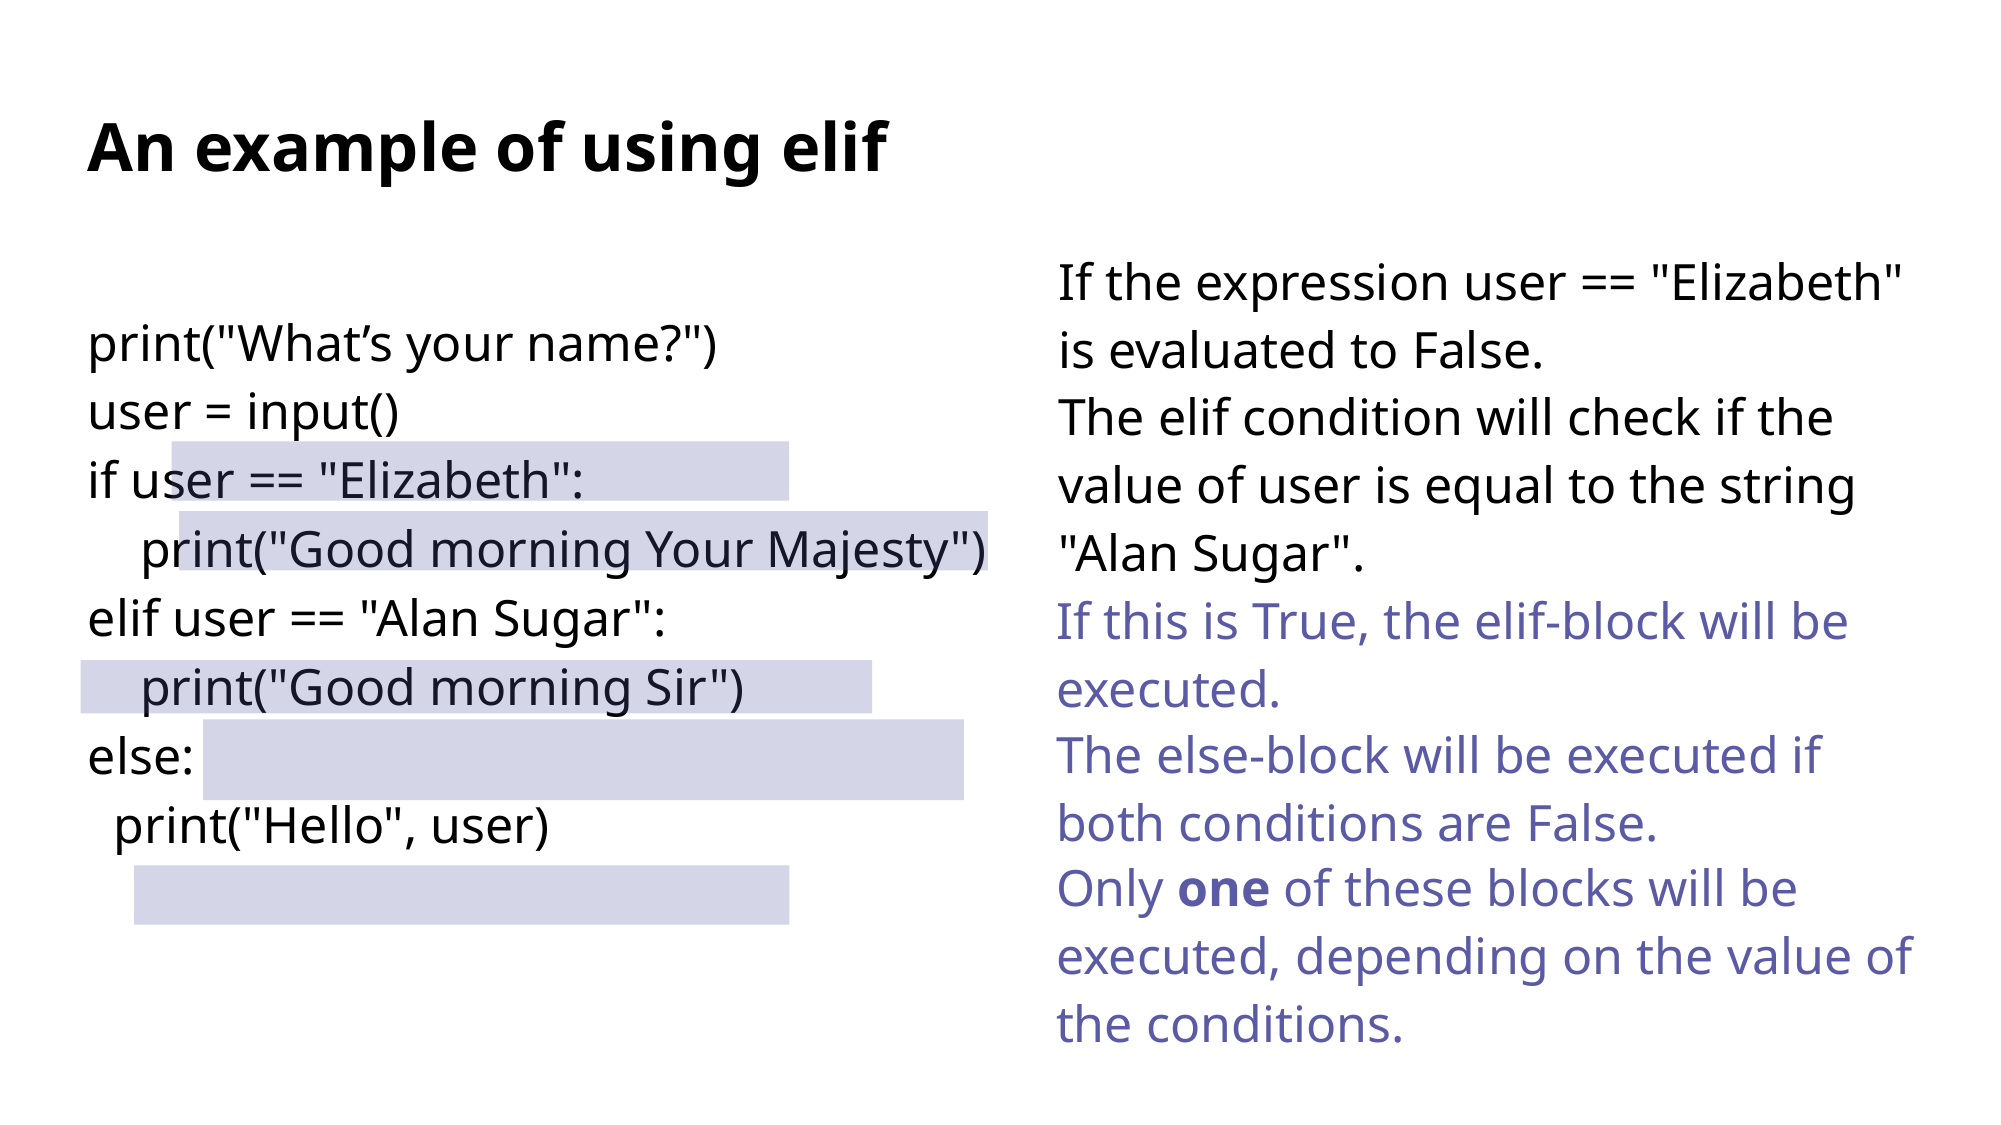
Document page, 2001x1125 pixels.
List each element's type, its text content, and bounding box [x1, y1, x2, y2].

text_box Only one of these blocks will be executed, depending on the value of the conditions. [1035, 828, 1930, 971]
text_box [134, 865, 790, 925]
text_box The else-block will be executed if both conditions are False. [1035, 695, 1930, 828]
text_box [171, 441, 790, 501]
text_box If this is True, the elif-block will be executed. [1035, 561, 1930, 695]
text_box The elif condition will check if the value of user is equal to the string "Alan Sugar". [1038, 357, 1932, 500]
text_box print("What’s your name?") user = input() if user == "Elizabeth": print("Good morning Your Majesty") elif user == "Alan Sugar": print("Good morning Sir") else: print("Hello", user) [67, 281, 1036, 696]
text_box An example of using elif [67, 67, 1932, 223]
text_box If the expression user == "Elizabeth" is evaluated to False. [1038, 222, 1932, 357]
text_box [80, 660, 873, 714]
text_box [203, 719, 964, 801]
text_box [179, 511, 988, 571]
